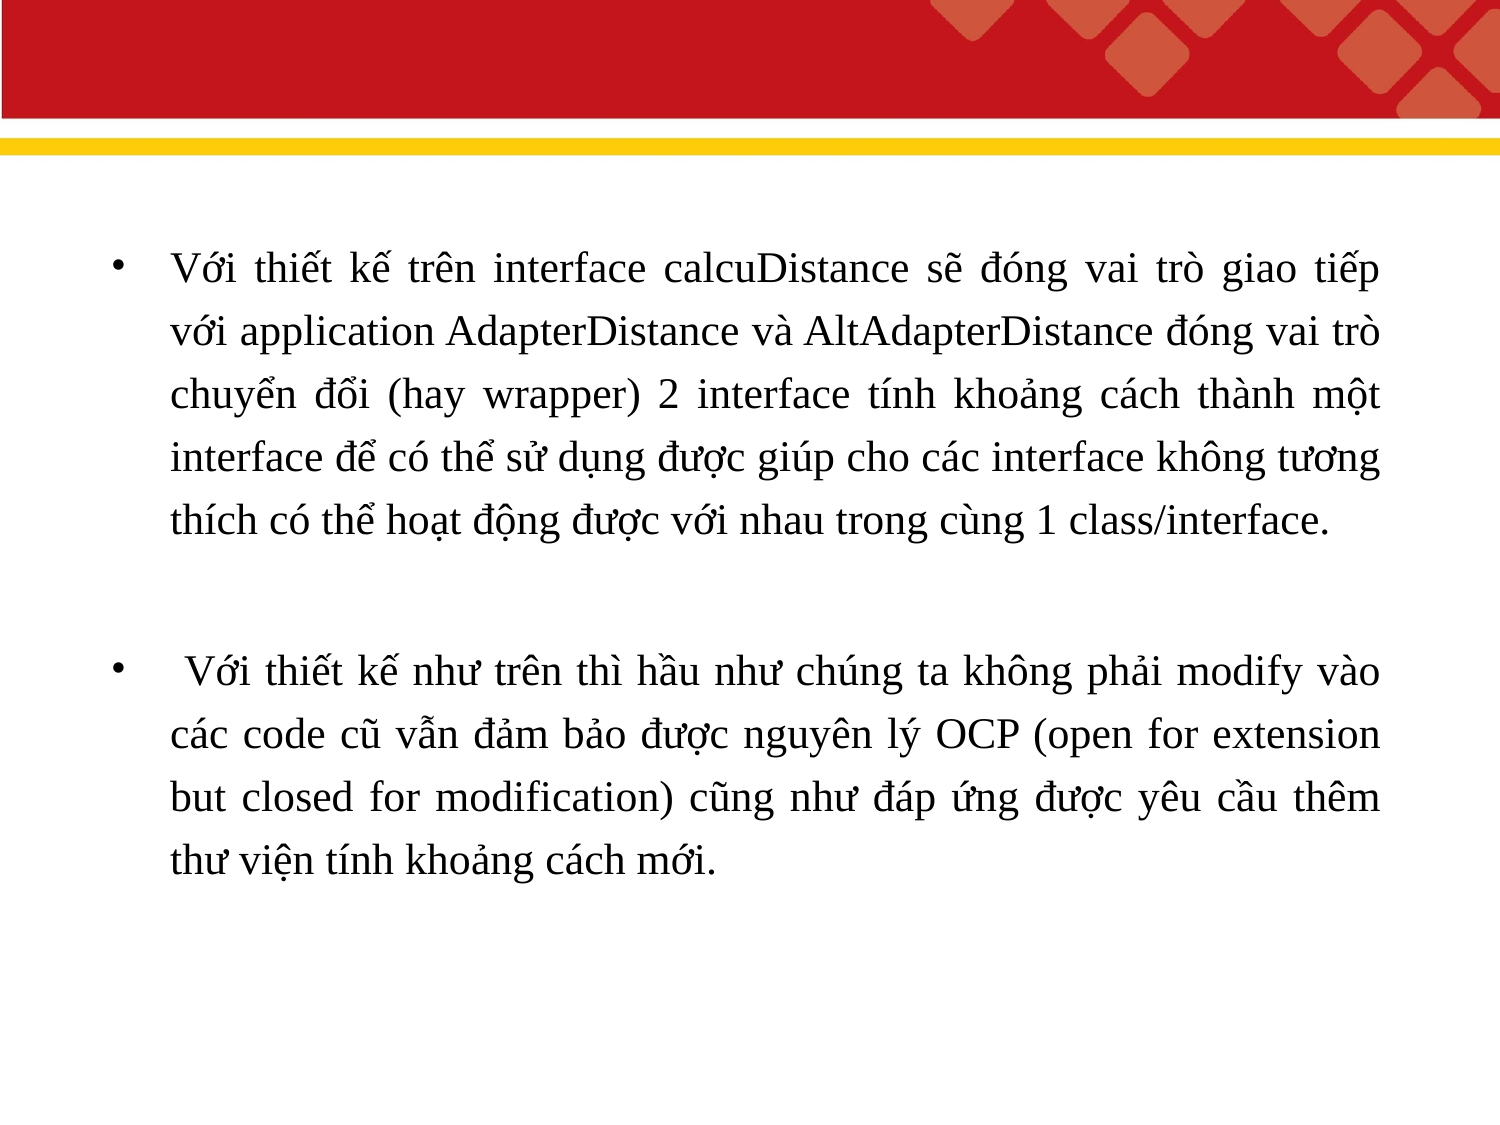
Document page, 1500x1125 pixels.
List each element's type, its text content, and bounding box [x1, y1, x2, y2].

picture [0, 0, 1500, 1125]
list Với thiết kế trên interface calcuDistance sẽ đóng vai trò giao tiếp với application AdapterDistance và AltAdapterDistance đóng vai trò chuyển đổi (hay wrapper) 2 interface tính khoảng cách thành một interface để có thể sử dụng được giúp cho các interface không tương thích có thể hoạt động được với nhau trong cùng 1 class/interface. Với thiết kế như trên thì hầu như chúng ta không phải modify vào các code cũ vẫn đảm bảo được nguyên lý OCP (open for extension but closed for modification) cũng như đáp ứng được yêu cầu thêm thư viện tính khoảng cách mới. [80, 220, 1397, 1025]
